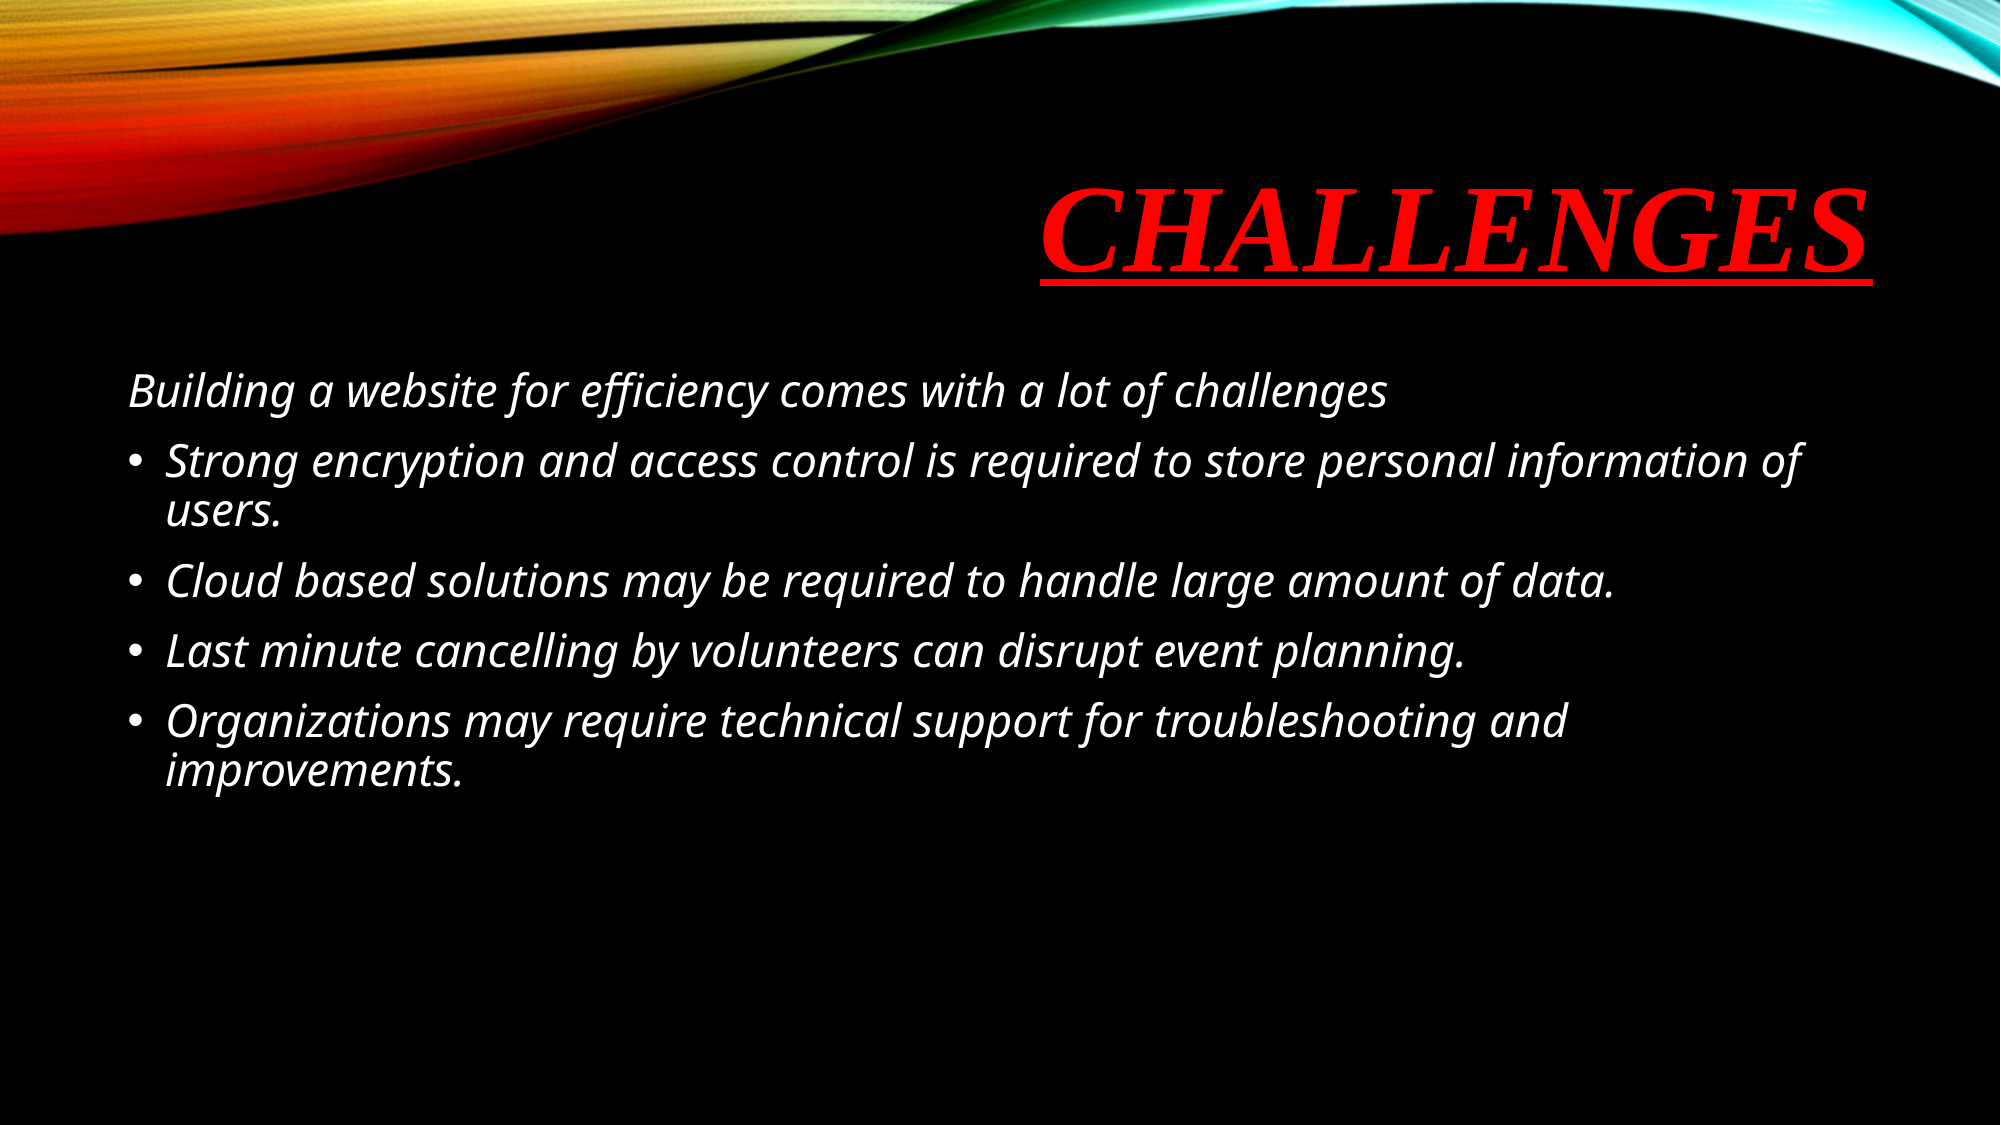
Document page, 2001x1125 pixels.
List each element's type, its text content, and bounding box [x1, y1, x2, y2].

picture [0, 0, 2000, 237]
title CHALLENGES [474, 125, 1888, 338]
list Building a website for efficiency comes with a lot of challenges Strong encryption and access control is required to store personal information of users. Cloud based solutions may be required to handle large amount of data. Last minute cancelling by volunteers can disrupt event planning. Organizations may require technical support for troubleshooting and improvements. [112, 360, 1888, 1021]
